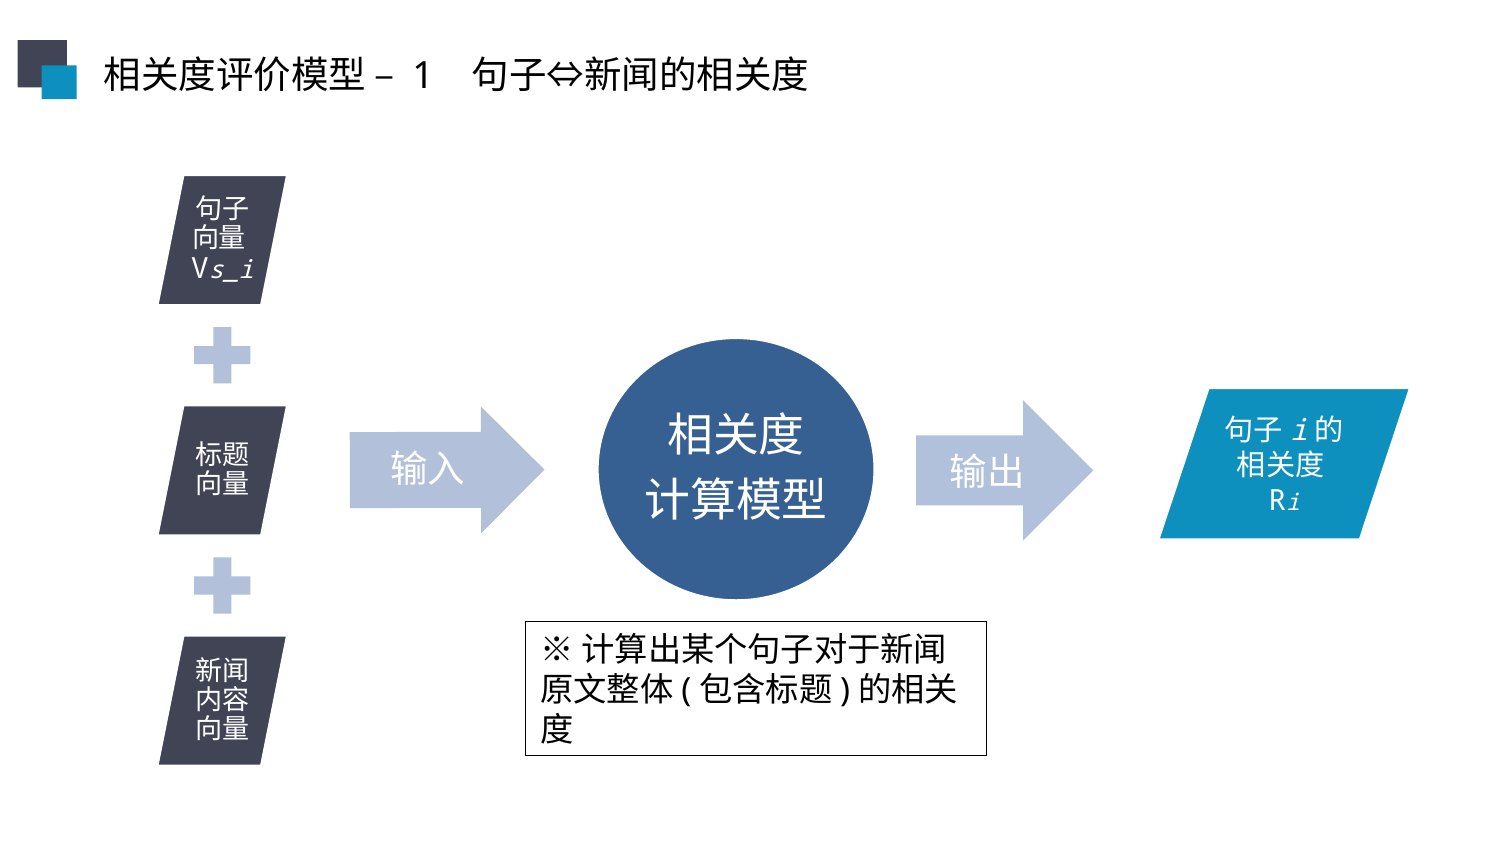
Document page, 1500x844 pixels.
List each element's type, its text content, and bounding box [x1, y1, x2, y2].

text_box 输出 [932, 398, 1096, 543]
text_box ※计算出某个句子对于新闻原文整体(包含标题)的相关度 [932, 621, 987, 756]
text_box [17, 39, 77, 100]
text_box 相关度评价模型 – 1 句子⇔新闻的相关度 [88, 43, 825, 104]
text_box 句子i的 相关度Ri [1155, 384, 1414, 543]
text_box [0, 173, 928, 768]
